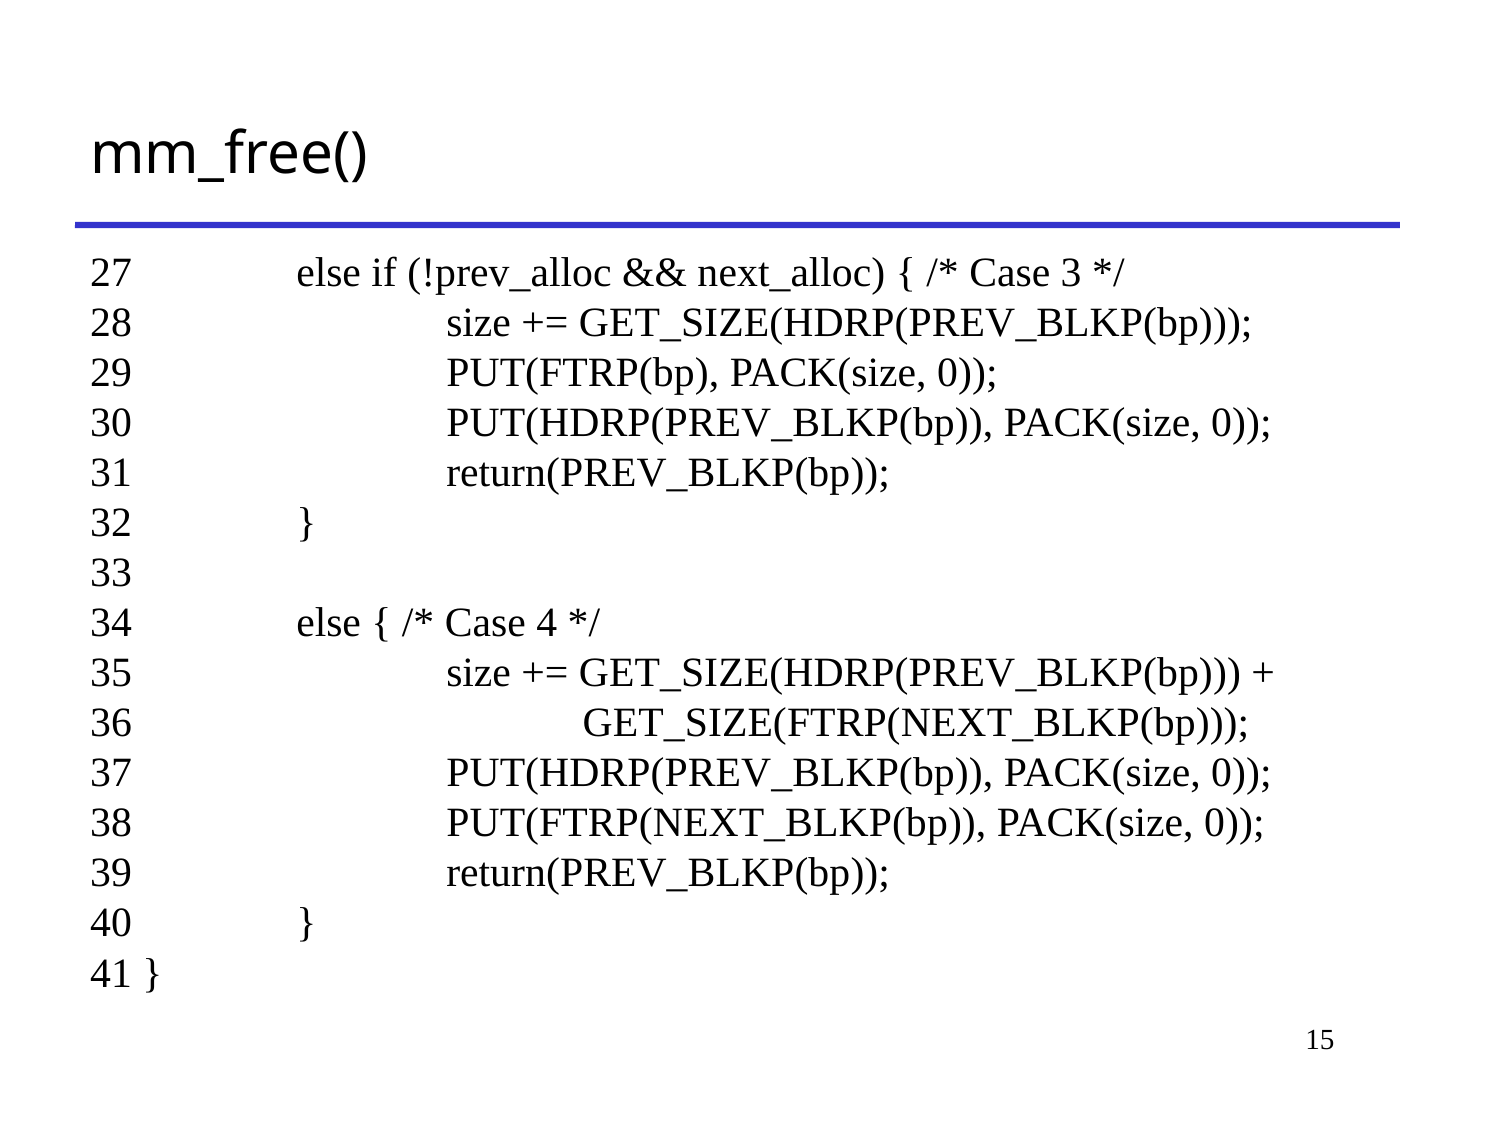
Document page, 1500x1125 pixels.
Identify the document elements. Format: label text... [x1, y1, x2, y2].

slide_number 15 [1137, 1013, 1351, 1088]
title mm_free() [75, 75, 1400, 225]
list 27 else if (!prev_alloc && next_alloc) { /* Case 3 */ 28 size += GET_SIZE(HDRP(PREV_BLKP(bp))); 29 PUT(FTRP(bp), PACK(size, 0)); 30 PUT(HDRP(PREV_BLKP(bp)), PACK(size, 0)); 31 return(PREV_BLKP(bp)); 32 } 33 34 else { /* Case 4 */ 35 size += GET_SIZE(HDRP(PREV_BLKP(bp))) + 36 GET_SIZE(FTRP(NEXT_BLKP(bp))); 37 PUT(HDRP(PREV_BLKP(bp)), PACK(size, 0)); 38 PUT(FTRP(NEXT_BLKP(bp)), PACK(size, 0)); 39 return(PREV_BLKP(bp)); 40 } 41 } [75, 237, 1388, 1013]
